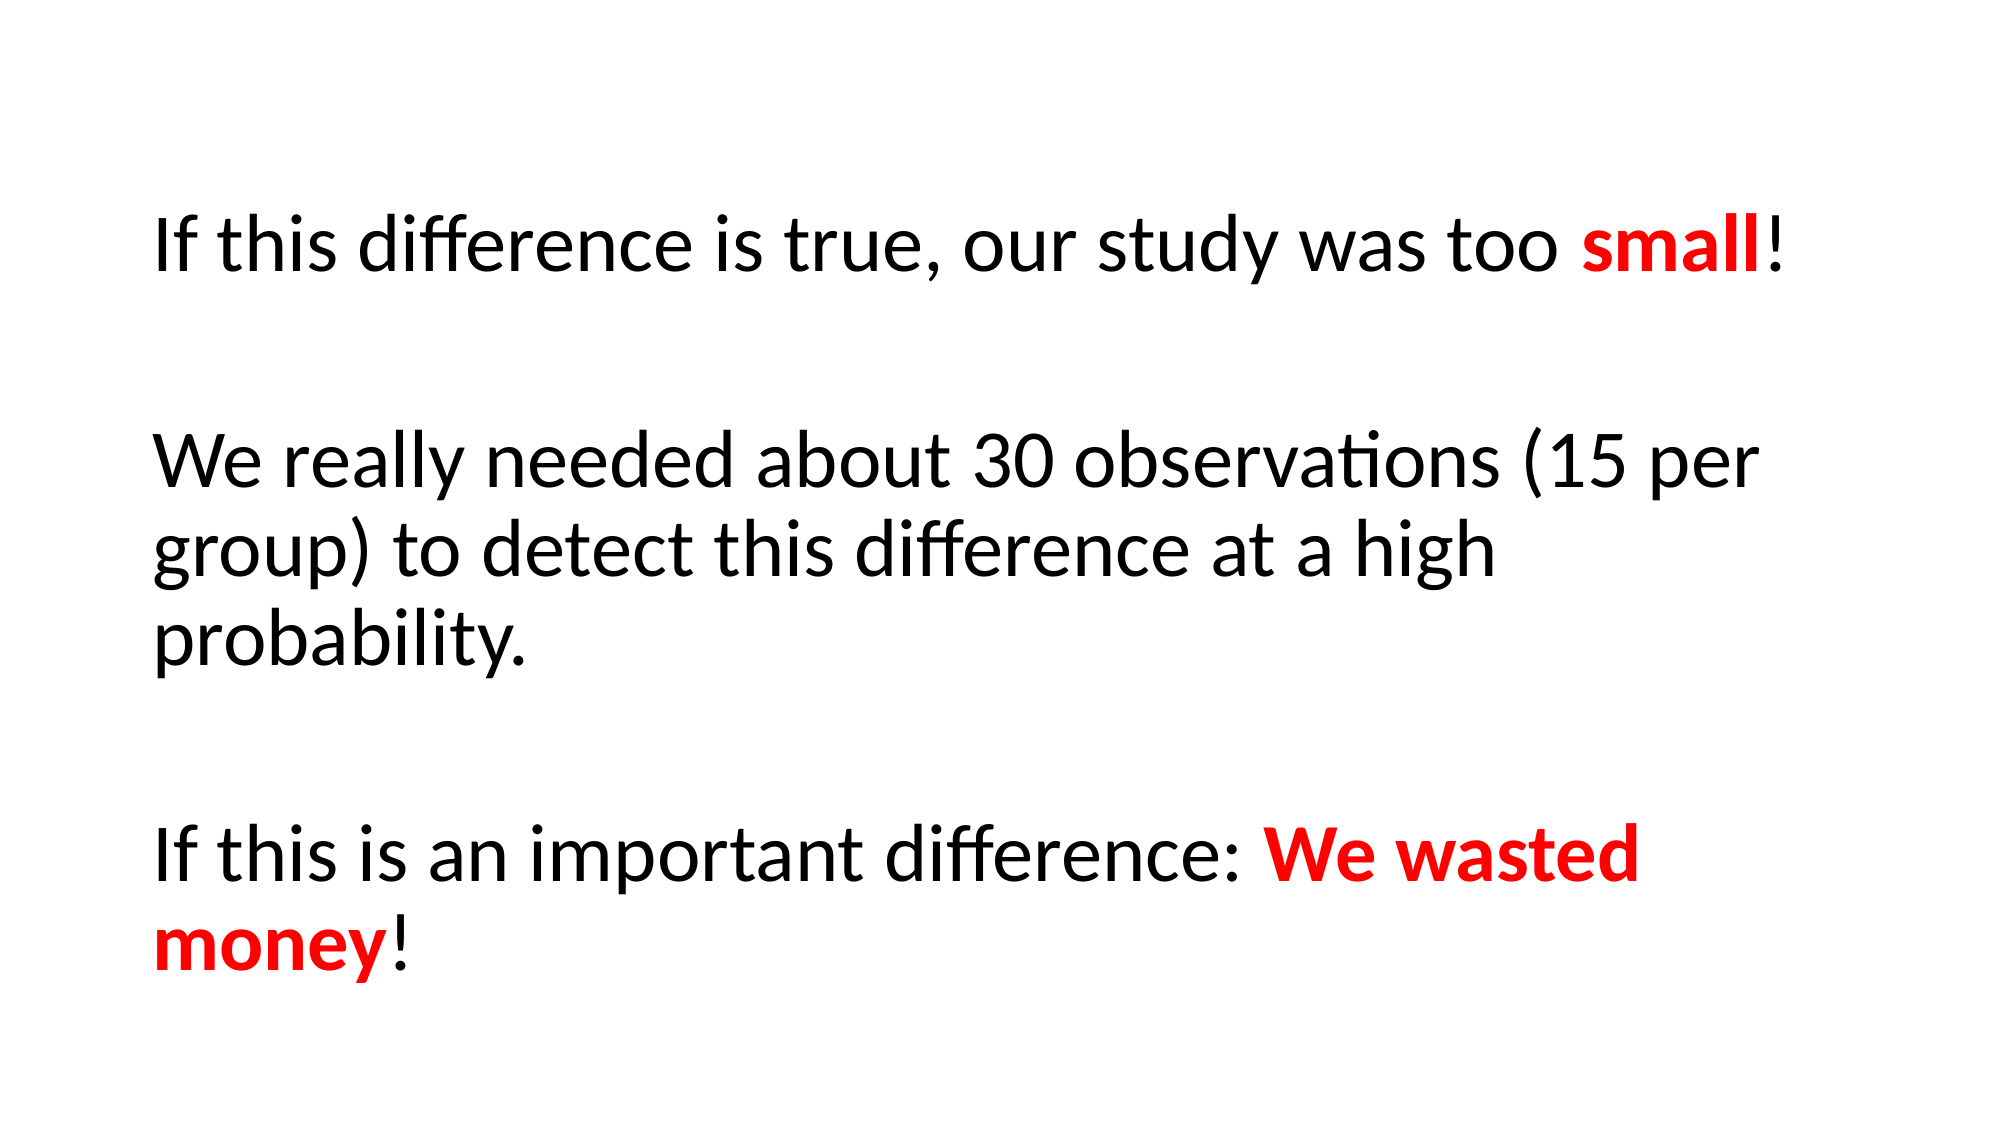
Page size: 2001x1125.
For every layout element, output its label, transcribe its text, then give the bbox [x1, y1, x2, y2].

list If this difference is true, our study was too small! We really needed about 30 observations (15 per group) to detect this difference at a high probability. If this is an important difference: We wasted money! [137, 193, 1863, 1014]
